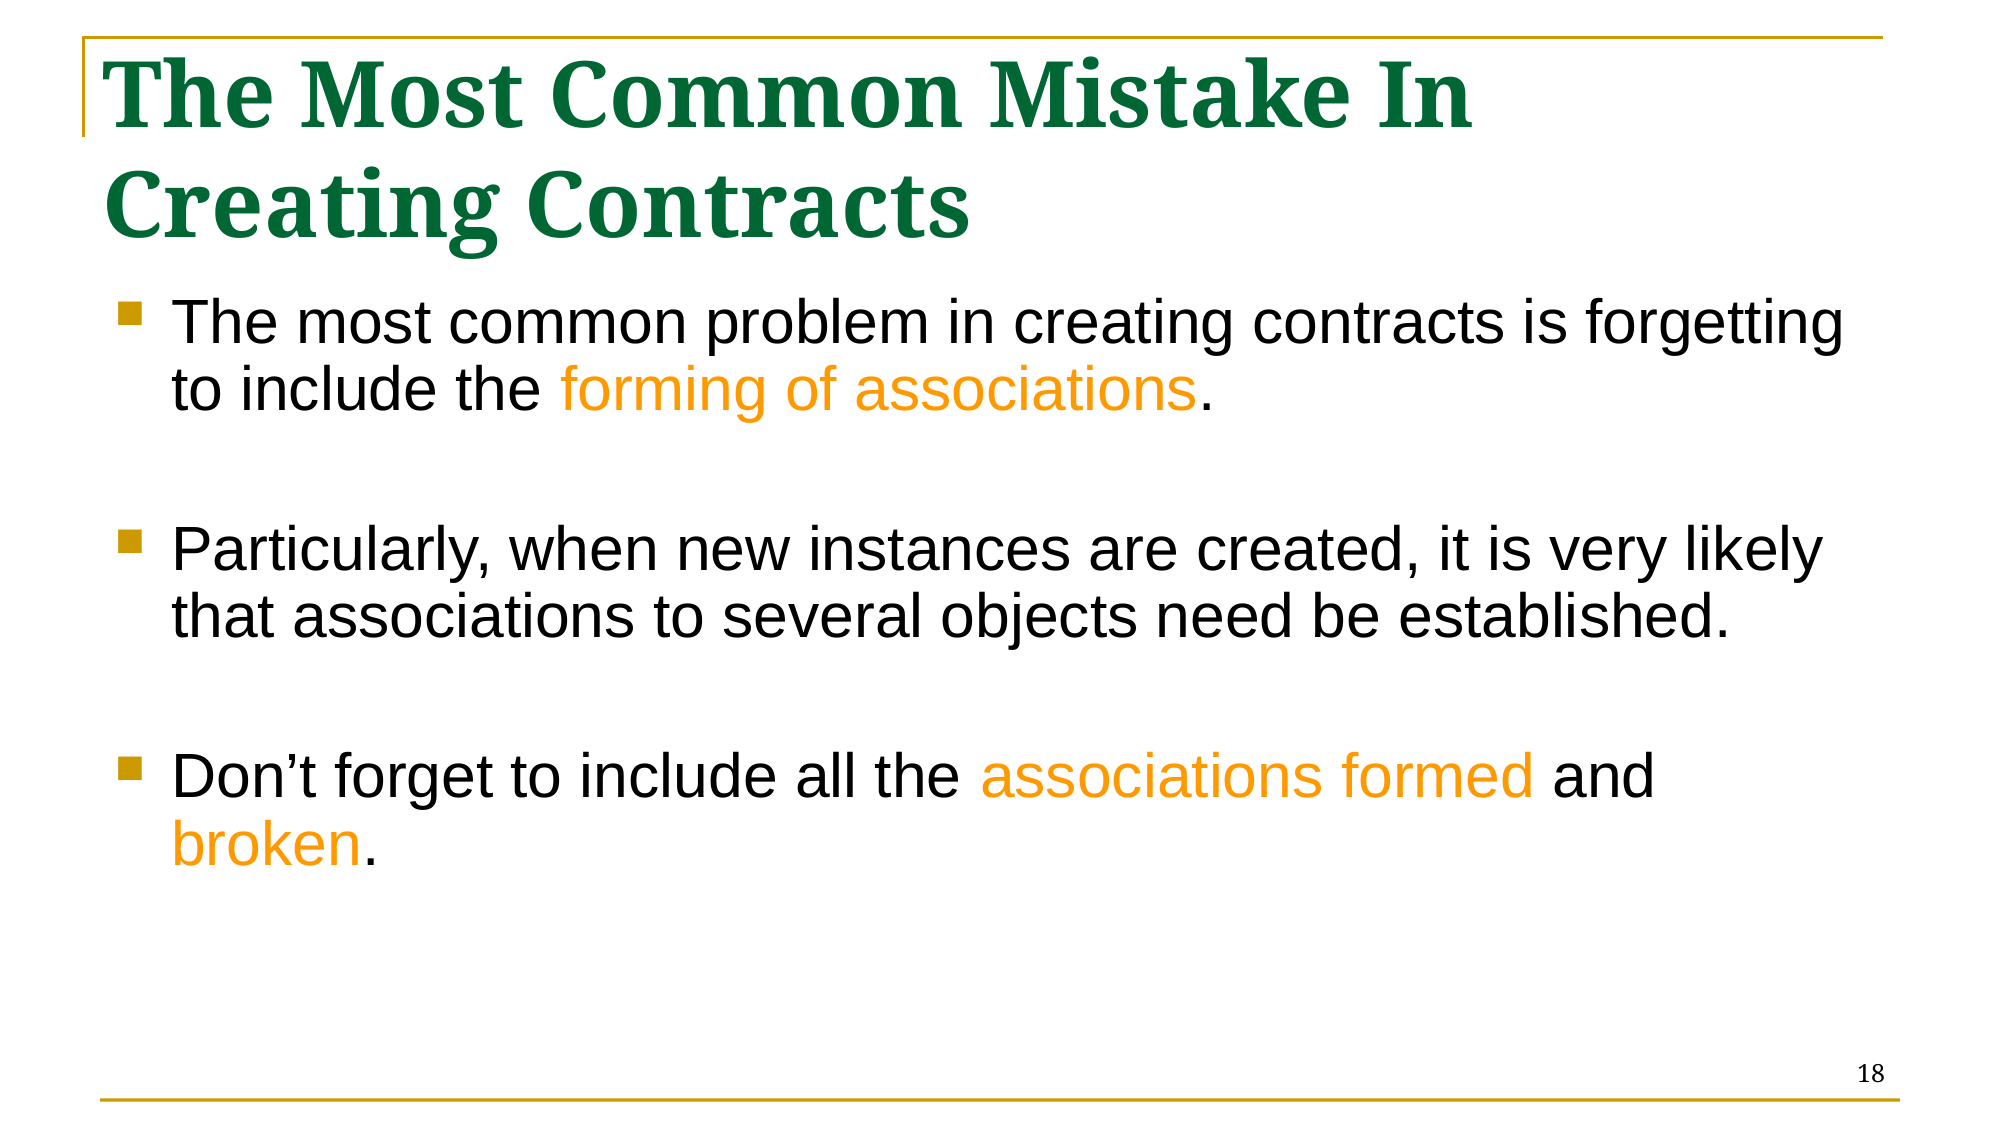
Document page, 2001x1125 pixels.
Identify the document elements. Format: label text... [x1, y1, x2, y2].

title The Most Common Mistake In Creating Contracts [87, 28, 1875, 244]
slide_number 18 [1433, 1023, 1901, 1100]
list The most common problem in creating contracts is forgetting to include the forming of associations. Particularly, when new instances are created, it is very likely that associations to several objects need be established. Don’t forget to include all the associations formed and broken. [99, 281, 1875, 1025]
